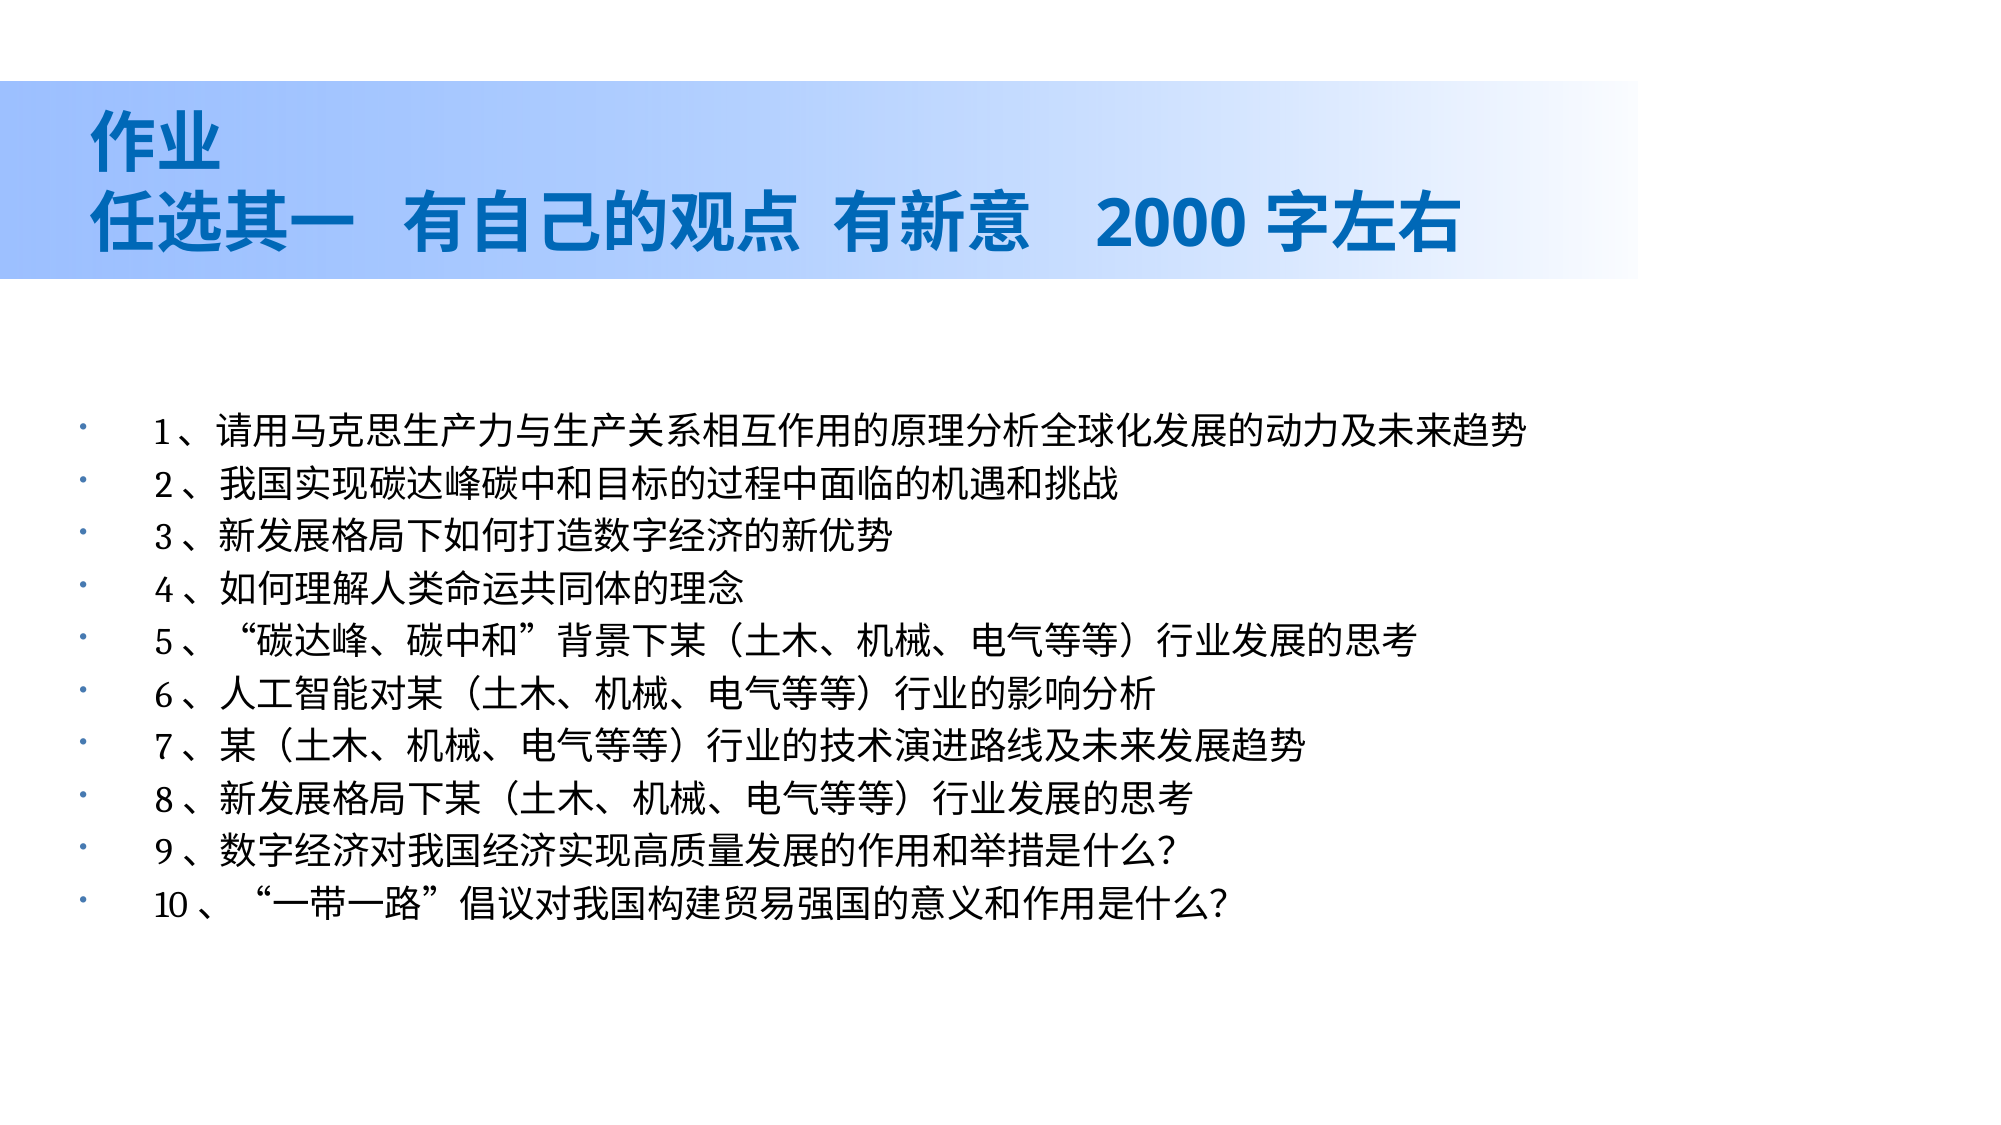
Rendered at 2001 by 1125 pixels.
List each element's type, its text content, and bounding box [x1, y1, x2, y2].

text_box 作业 任选其一 有自己的观点 有新意 2000字左右 [0, 81, 1638, 279]
text_box 1、请用马克思生产力与生产关系相互作用的原理分析全球化发展的动力及未来趋势 2、我国实现碳达峰碳中和目标的过程中面临的机遇和挑战 3、新发展格局下如何打造数字经济的新优势 4、如何理解人类命运共同体的理念 5、“碳达峰、碳中和”背景下某（土木、机械、电气等等）行业发展的思考 6、人工智能对某（土木、机械、电气等等）行业的影响分析 7、某（土木、机械、电气等等）行业的技术演进路线及未来发展趋势 8、新发展格局下某（土木、机械、电气等等）行业发展的思考 9、数字经济对我国经济实现高质量发展的作用和举措是什么？ 10、“一带一路”倡议对我国构建贸易强国的意义和作用是什么？ [65, 399, 1923, 932]
